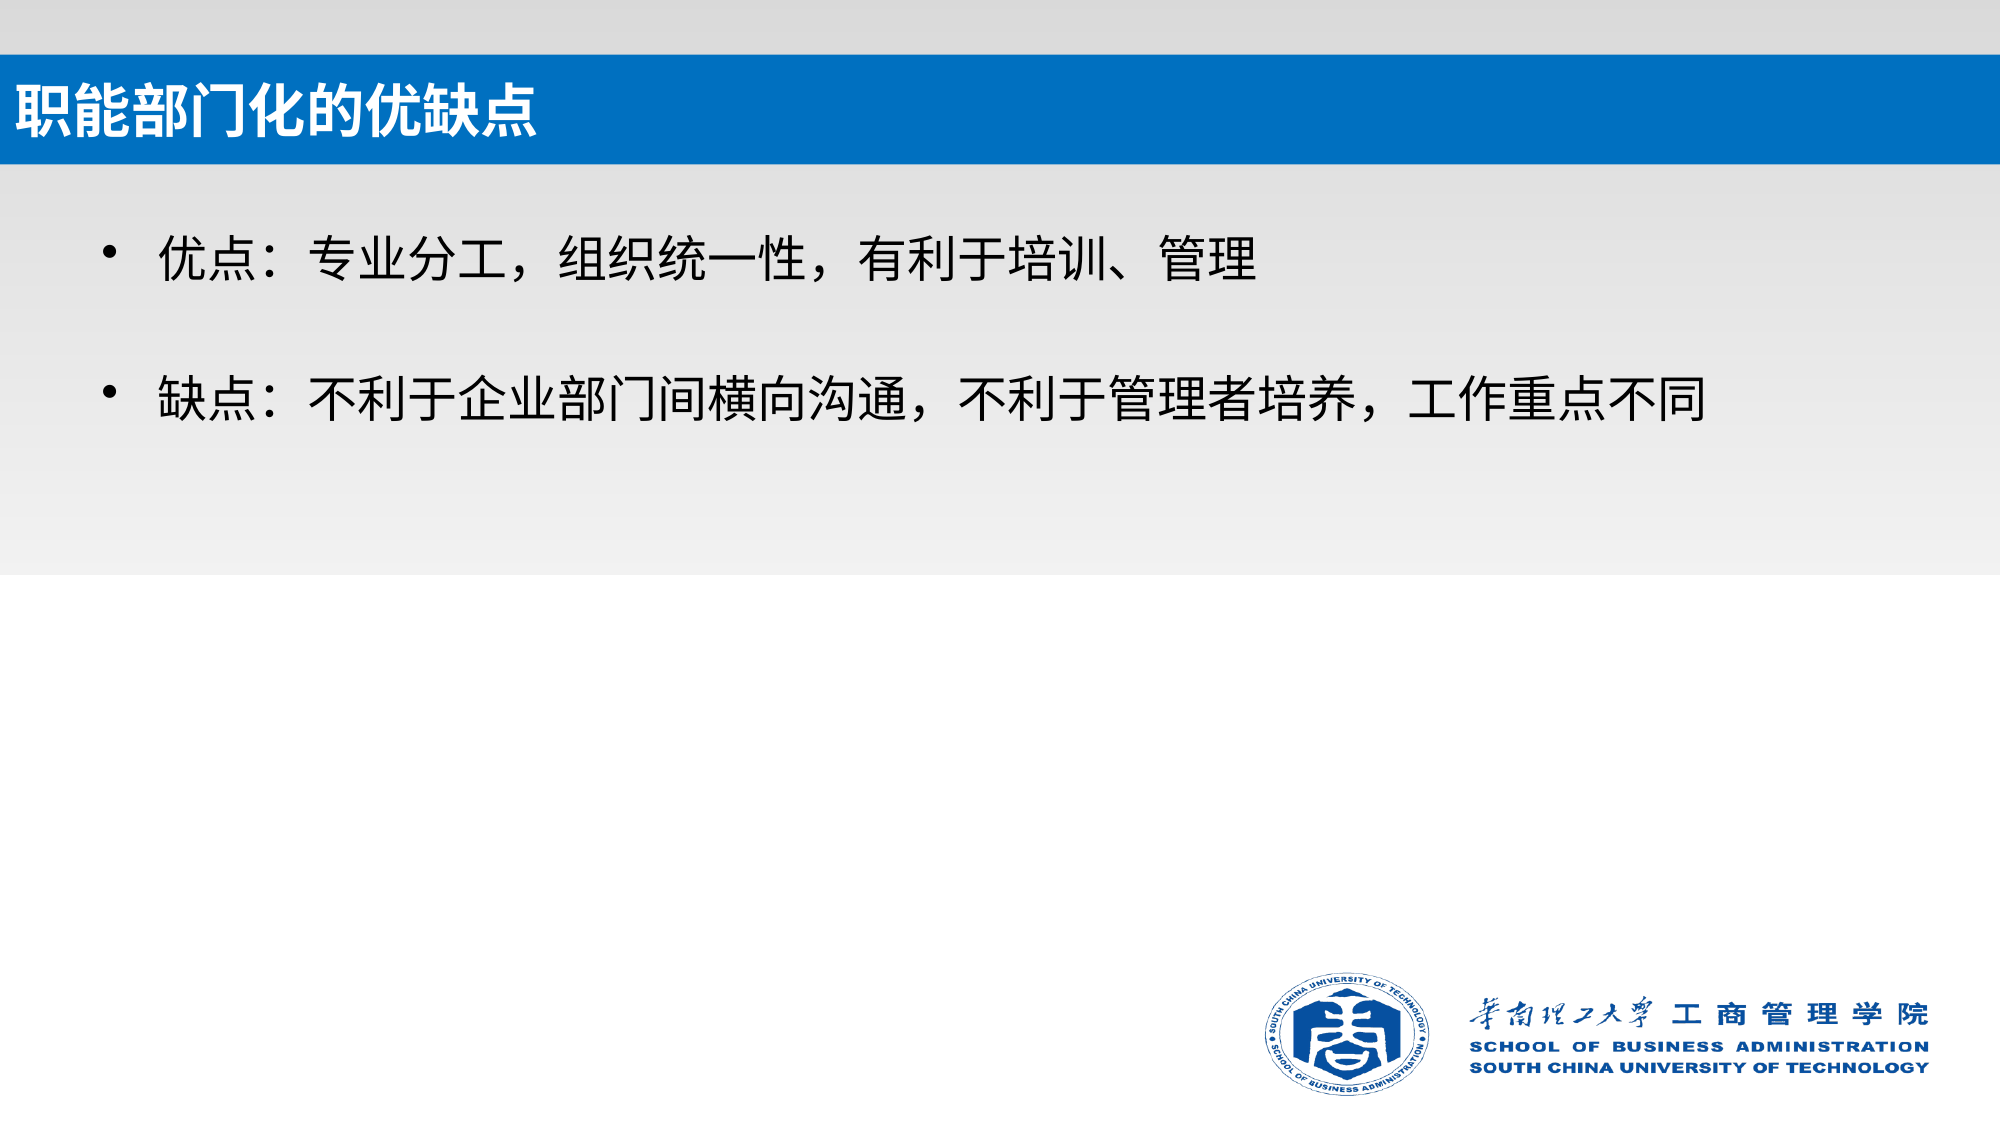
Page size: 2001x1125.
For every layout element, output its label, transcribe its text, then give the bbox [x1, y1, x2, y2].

list 优点：专业分工，组织统一性，有利于培训、管理 缺点：不利于企业部门间横向沟通，不利于管理者培养，工作重点不同 [86, 219, 1898, 1006]
picture [1241, 941, 1961, 1125]
title 职能部门化的优缺点 [0, 54, 2000, 165]
